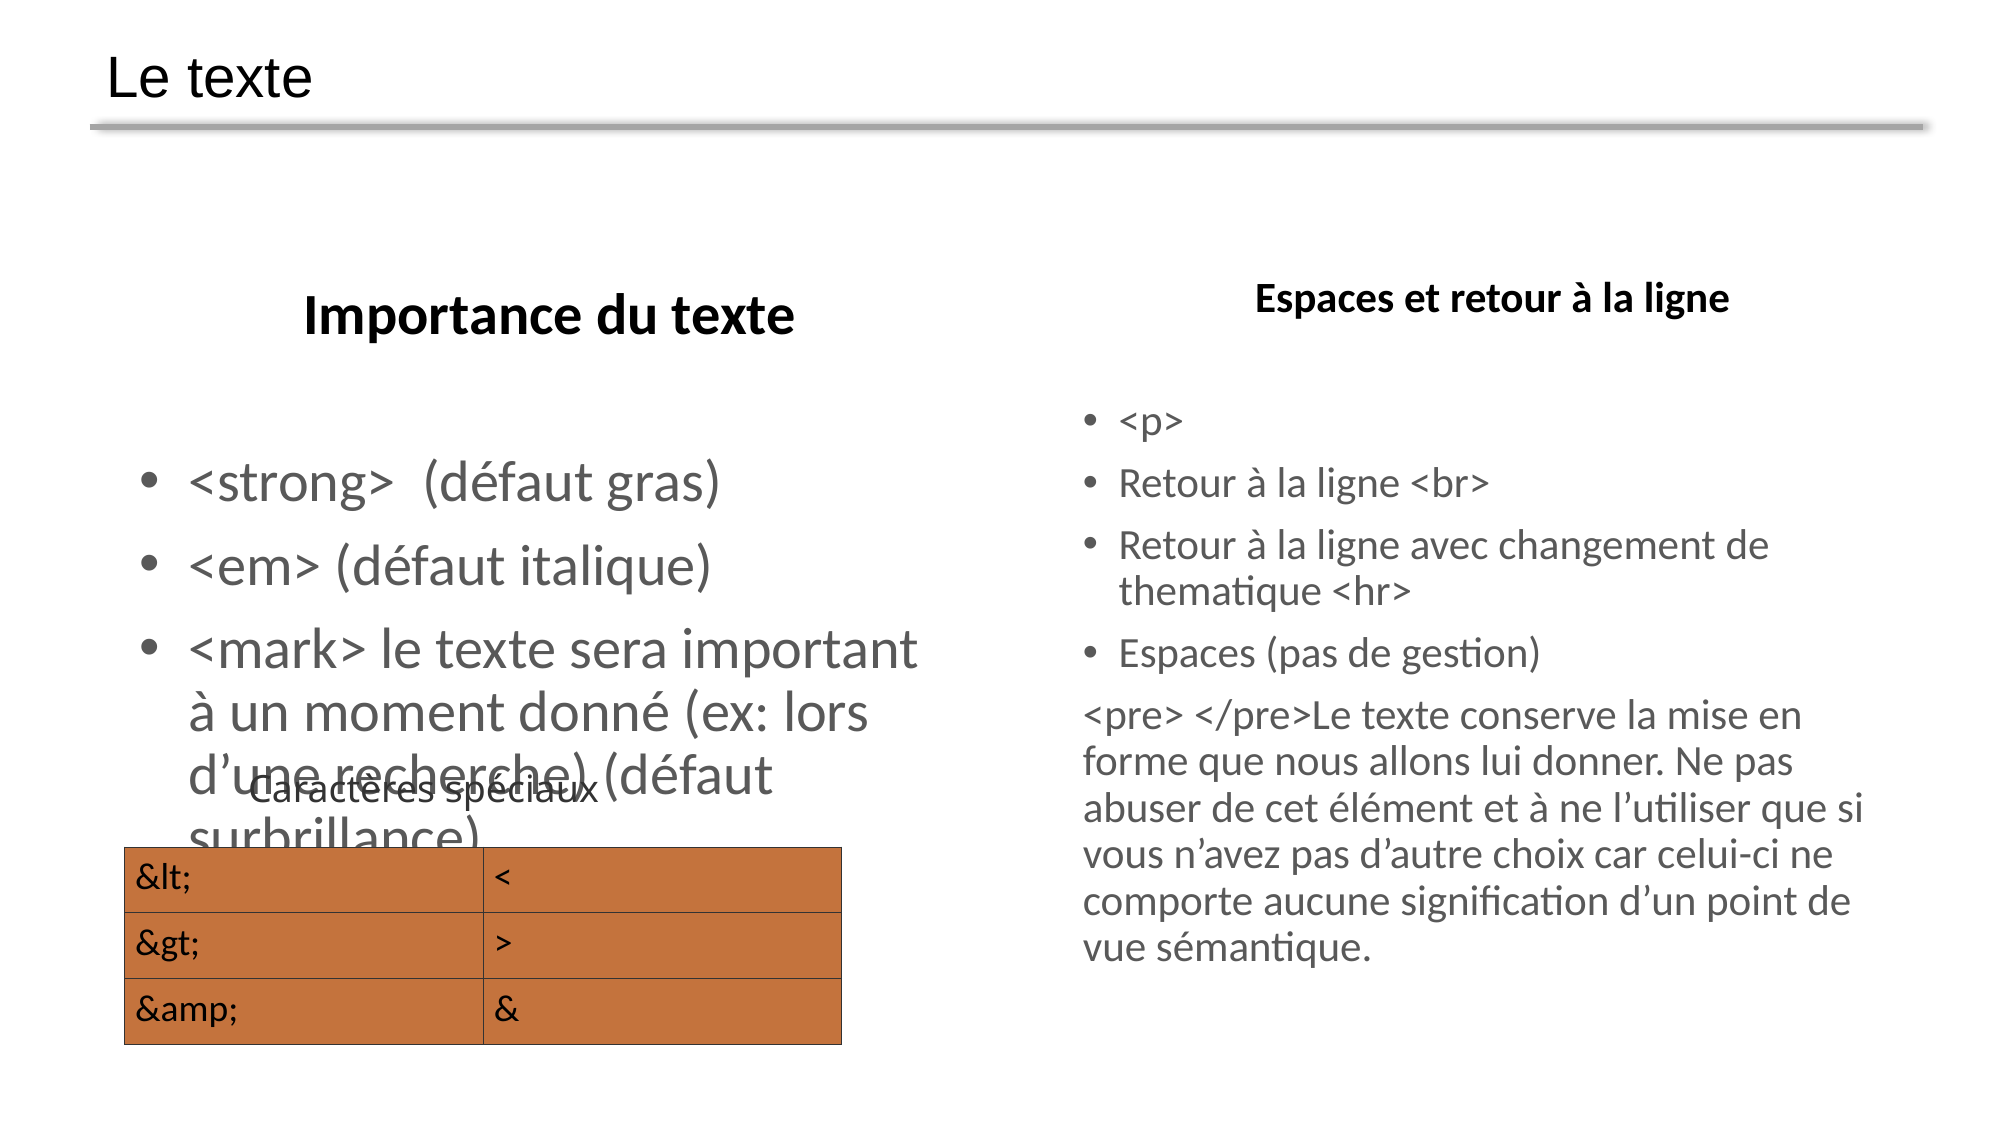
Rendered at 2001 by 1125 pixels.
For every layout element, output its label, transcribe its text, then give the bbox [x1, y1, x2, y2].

text_box Caractères spéciaux [233, 757, 614, 847]
table_cell &amp; [125, 979, 483, 1044]
table_header < [484, 848, 841, 912]
table_cell &gt; [125, 913, 483, 978]
list Espaces et retour à la ligne <p> Retour à la ligne <br> Retour à la ligne avec changement de thematique <hr> Espaces (pas de gestion) <pre> </pre>Le texte conserve la mise en forme que nous allons lui donner. Ne pas abuser de cet élément et à ne l’utiliser que si vous n’avez pas d’autre choix car celui-ci ne comporte aucune signification d’un point de vue sémantique. [1067, 267, 1918, 982]
table_cell > [484, 913, 841, 978]
table_cell & [484, 979, 841, 1044]
text_box Le texte [91, 27, 1412, 124]
list Importance du texte <strong> (défaut gras) <em> (défaut italique) <mark> le texte sera important à un moment donné (ex: lors d’une recherche) (défaut surbrillance) [124, 192, 975, 907]
table_header &lt; [125, 848, 483, 912]
